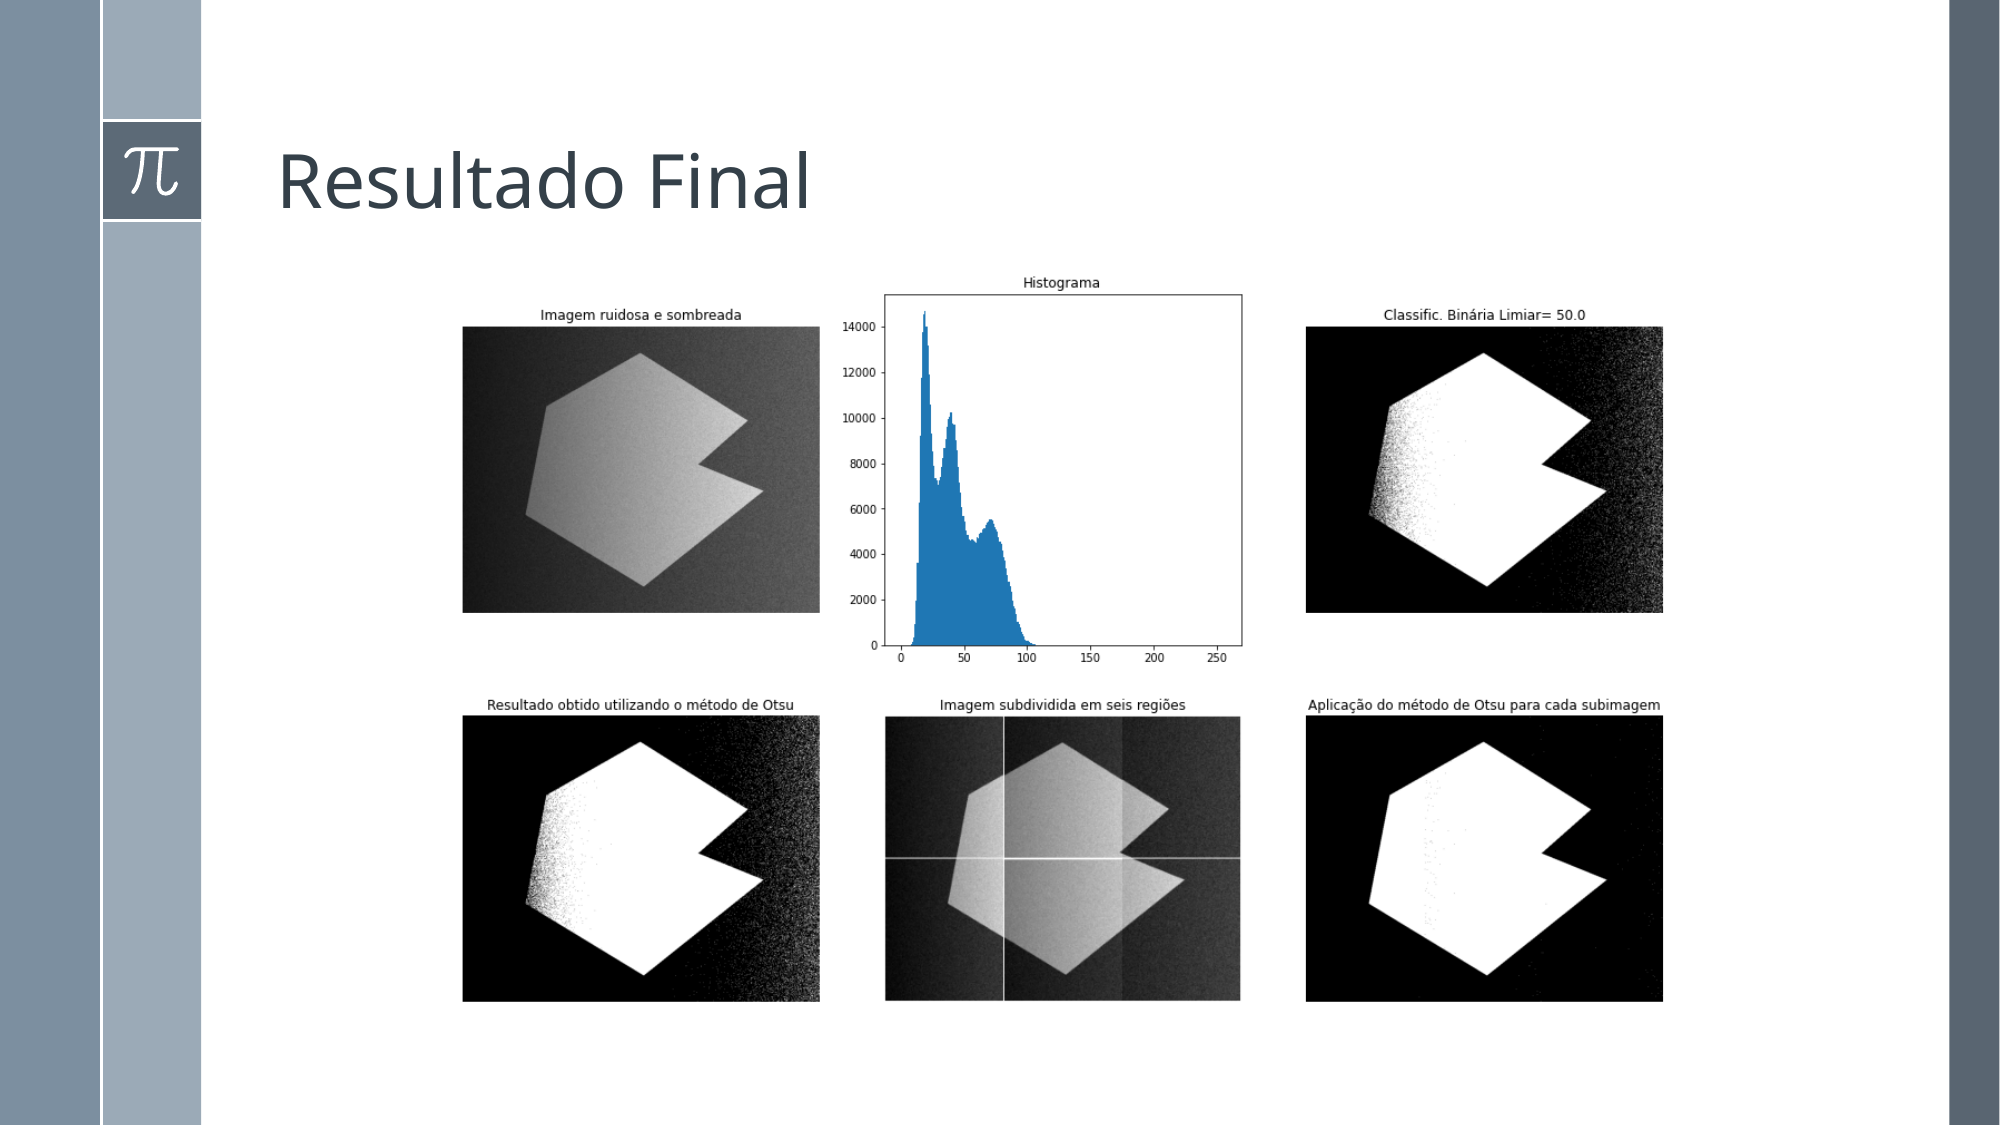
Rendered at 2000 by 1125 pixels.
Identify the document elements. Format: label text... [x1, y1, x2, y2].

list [456, 262, 1672, 1013]
title Resultado Final [261, 29, 1867, 233]
